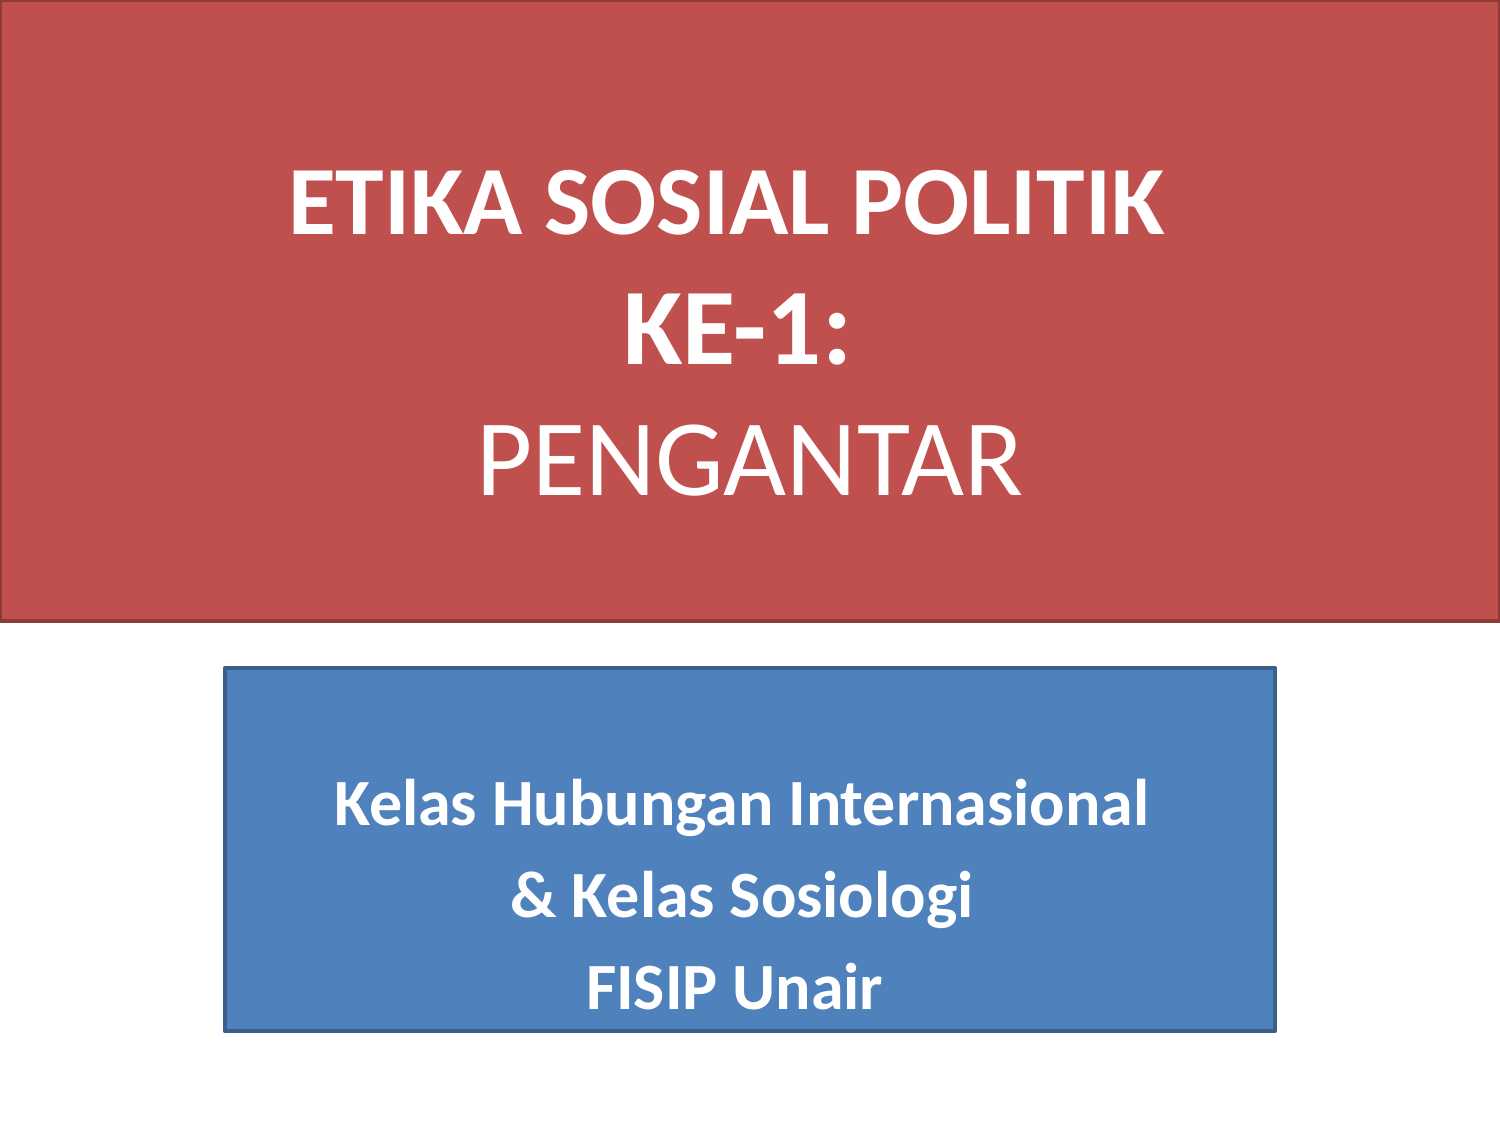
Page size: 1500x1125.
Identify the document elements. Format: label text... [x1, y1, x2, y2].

title ETIKA SOSIAL POLITIK KE-1: PENGANTAR [0, 0, 1500, 623]
subtitle Kelas Hubungan Internasional & Kelas Sosiologi FISIP Unair [223, 666, 1277, 1033]
